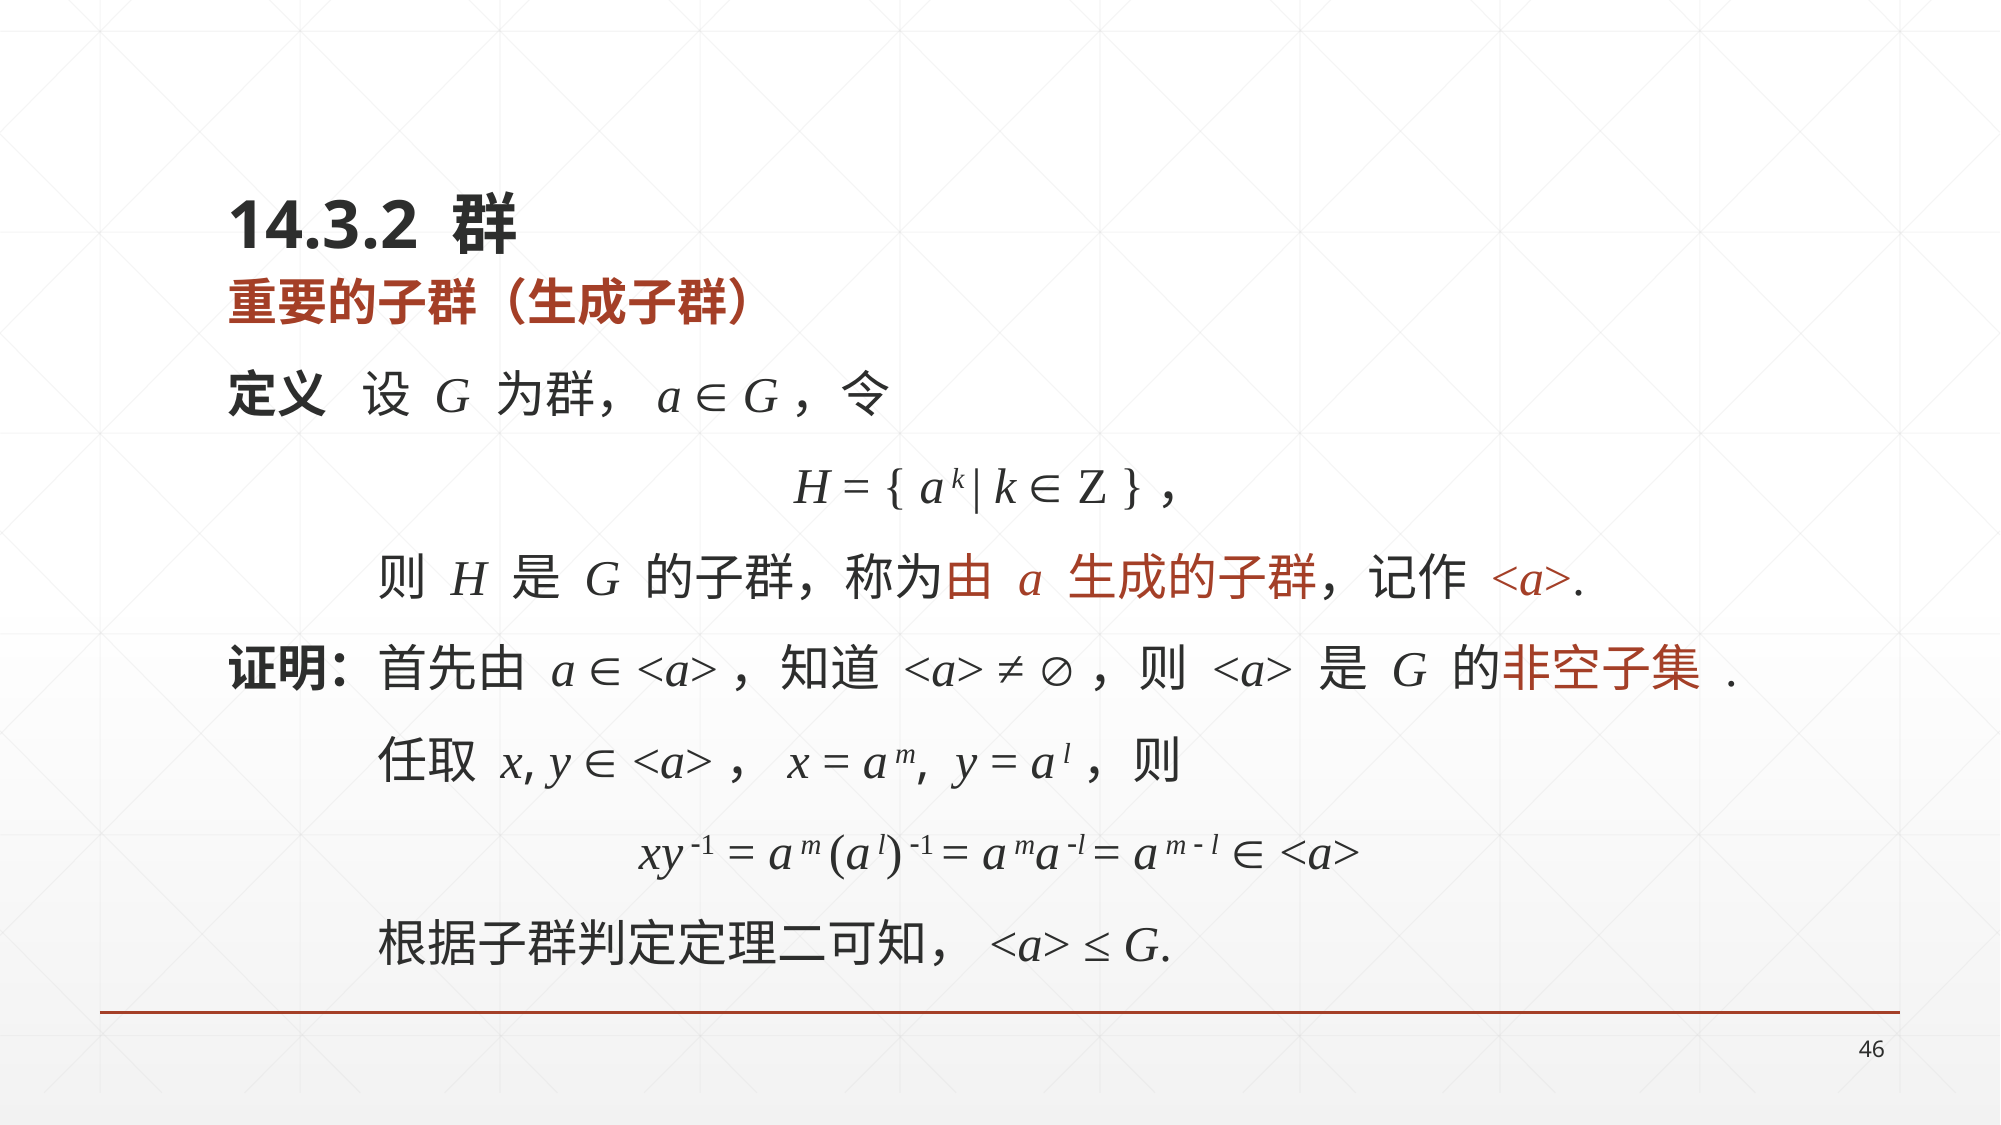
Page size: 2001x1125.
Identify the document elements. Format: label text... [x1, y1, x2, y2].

text_box 14.3.2 群 [212, 82, 1788, 271]
list 重要的子群（生成子群） 定义 设 G 为群，a  G，令 H = { a k | k  Z }， 则 H 是 G 的子群，称为由 a 生成的子群，记作 <a>. 证明：首先由 a  <a>，知道 <a> ≠ ，则 <a> 是 G 的非空子集 . 任取 x, y  <a>，x = a m, y = a l，则 xy 1 = a m (a l) 1 = a ma l = a m  l  <a> 根据子群判定定理二可知，<a> ≤ G. [212, 271, 1788, 1003]
slide_number 46 [1749, 1031, 1901, 1069]
